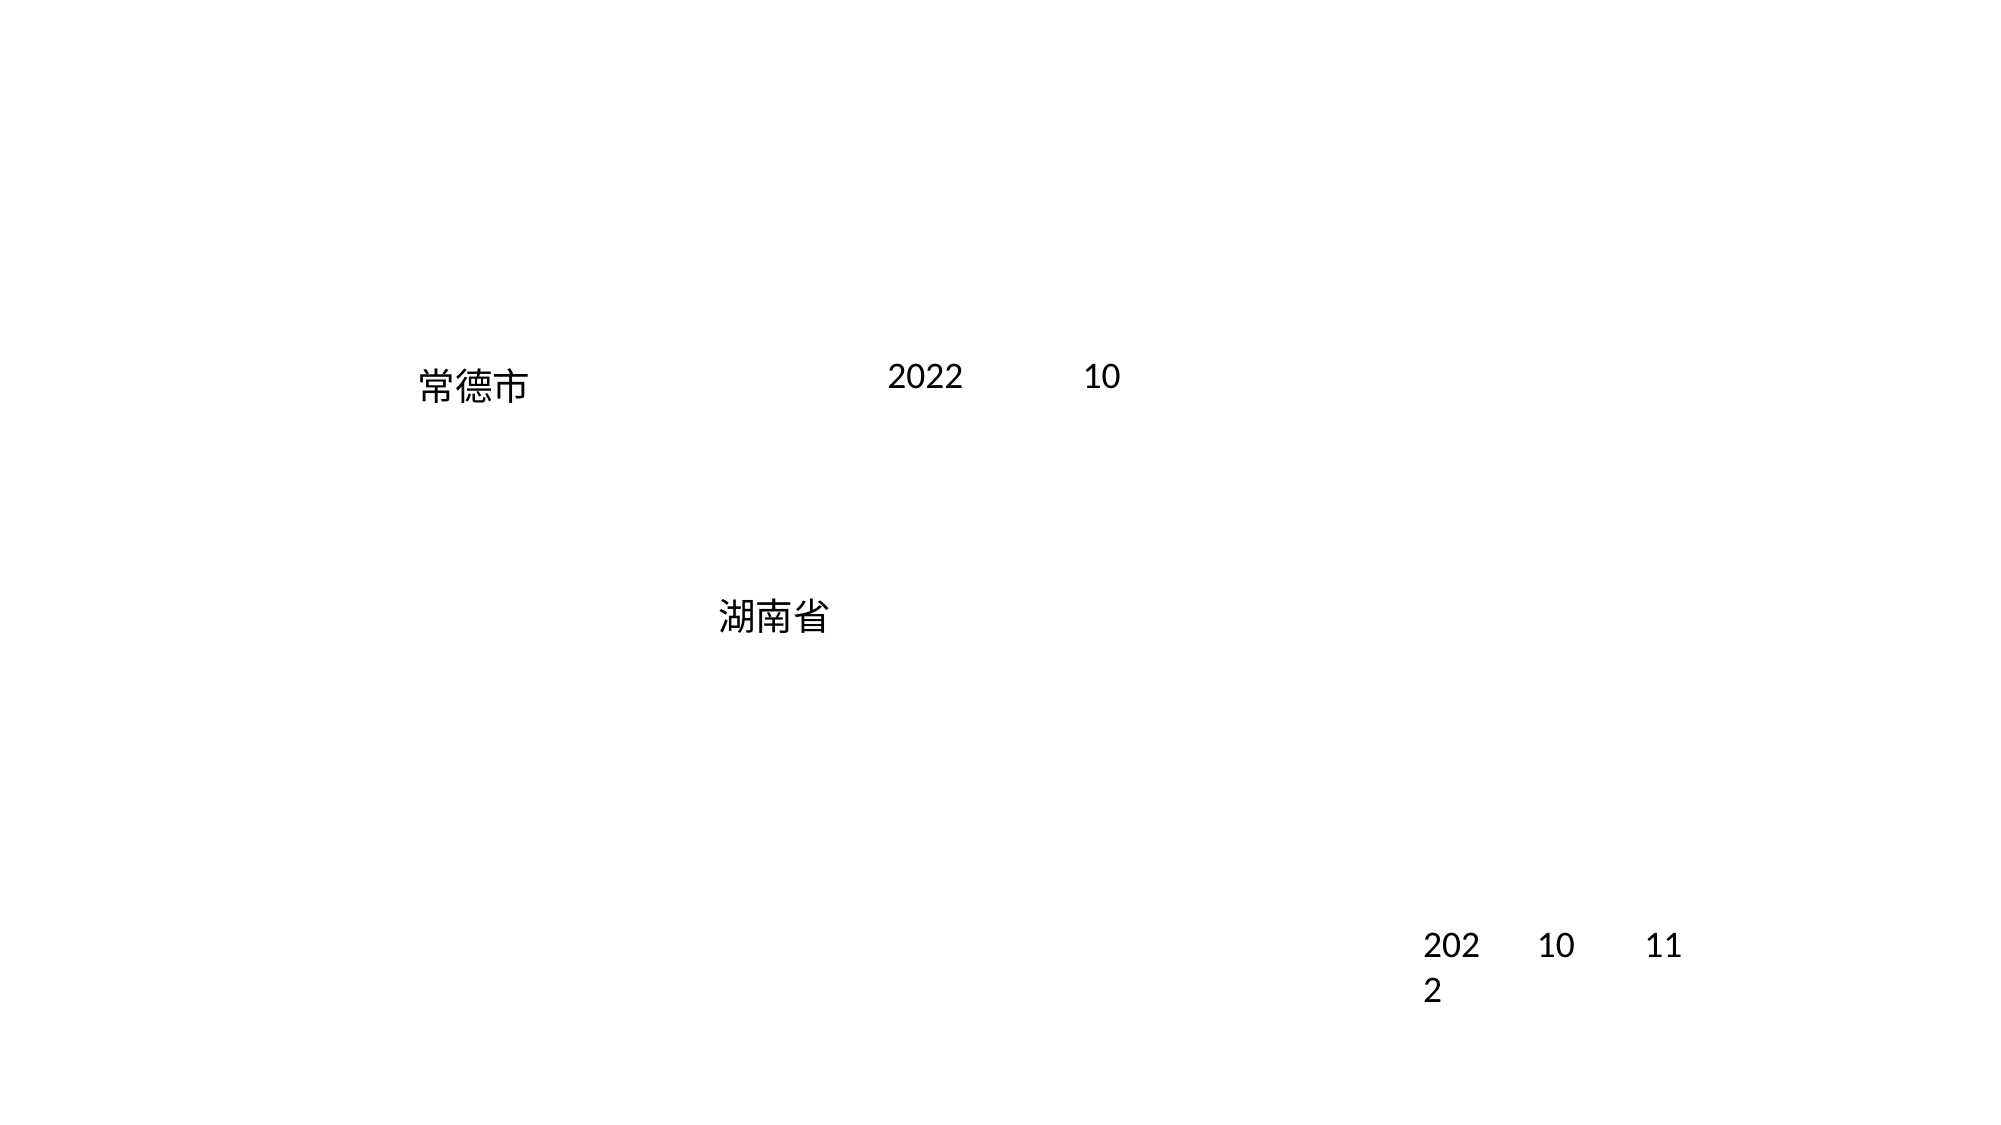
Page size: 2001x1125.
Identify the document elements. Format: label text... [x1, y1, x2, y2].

text_box 10 [1522, 912, 1629, 973]
text_box 常德市 [402, 355, 656, 416]
text_box 湖南省 [703, 585, 1022, 646]
text_box 10 [1067, 343, 1182, 404]
text_box 2022 [872, 343, 1067, 404]
text_box 2022 [1408, 912, 1496, 1018]
text_box 11 [1629, 912, 1781, 973]
